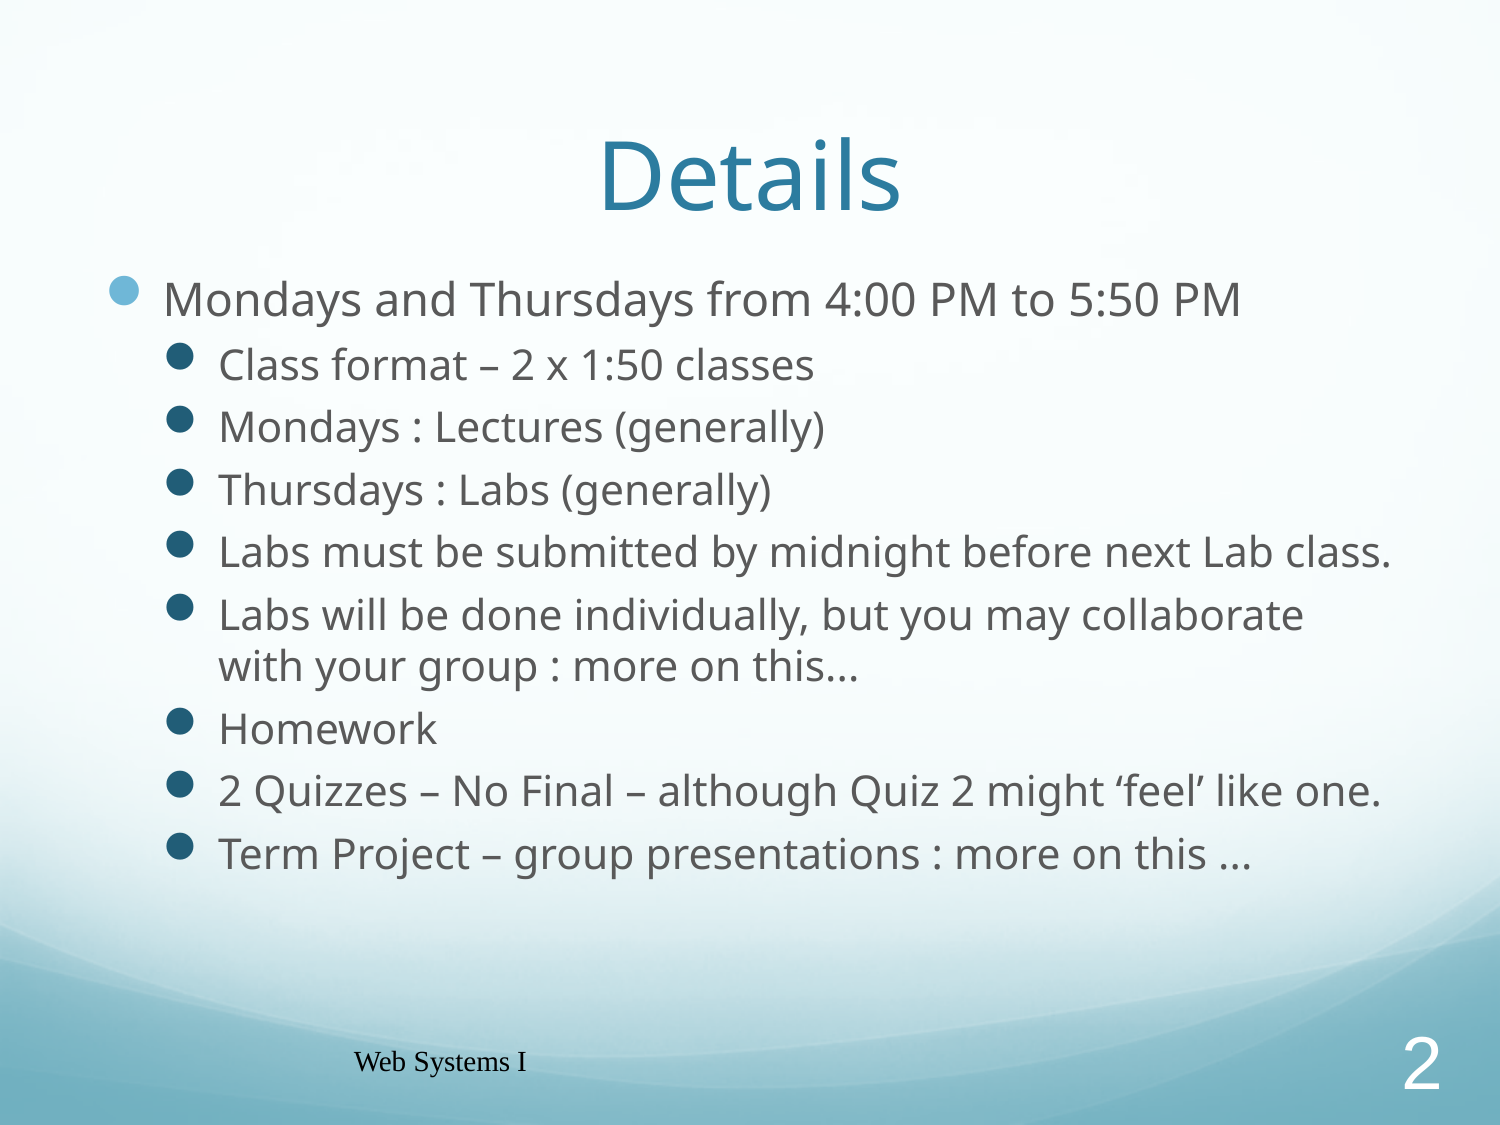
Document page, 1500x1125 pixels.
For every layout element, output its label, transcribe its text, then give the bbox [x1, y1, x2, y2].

footer Web Systems I [43, 1029, 838, 1090]
slide_number 2 [1295, 1029, 1459, 1090]
title Details [90, 17, 1410, 237]
list Mondays and Thursdays from 4:00 PM to 5:50 PM Class format – 2 x 1:50 classes Mondays : Lectures (generally) Thursdays : Labs (generally) Labs must be submitted by midnight before next Lab class. Labs will be done individually, but you may collaborate with your group : more on this... Homework 2 Quizzes – No Final – although Quiz 2 might ‘feel’ like one. Term Project – group presentations : more on this ... [90, 262, 1410, 975]
